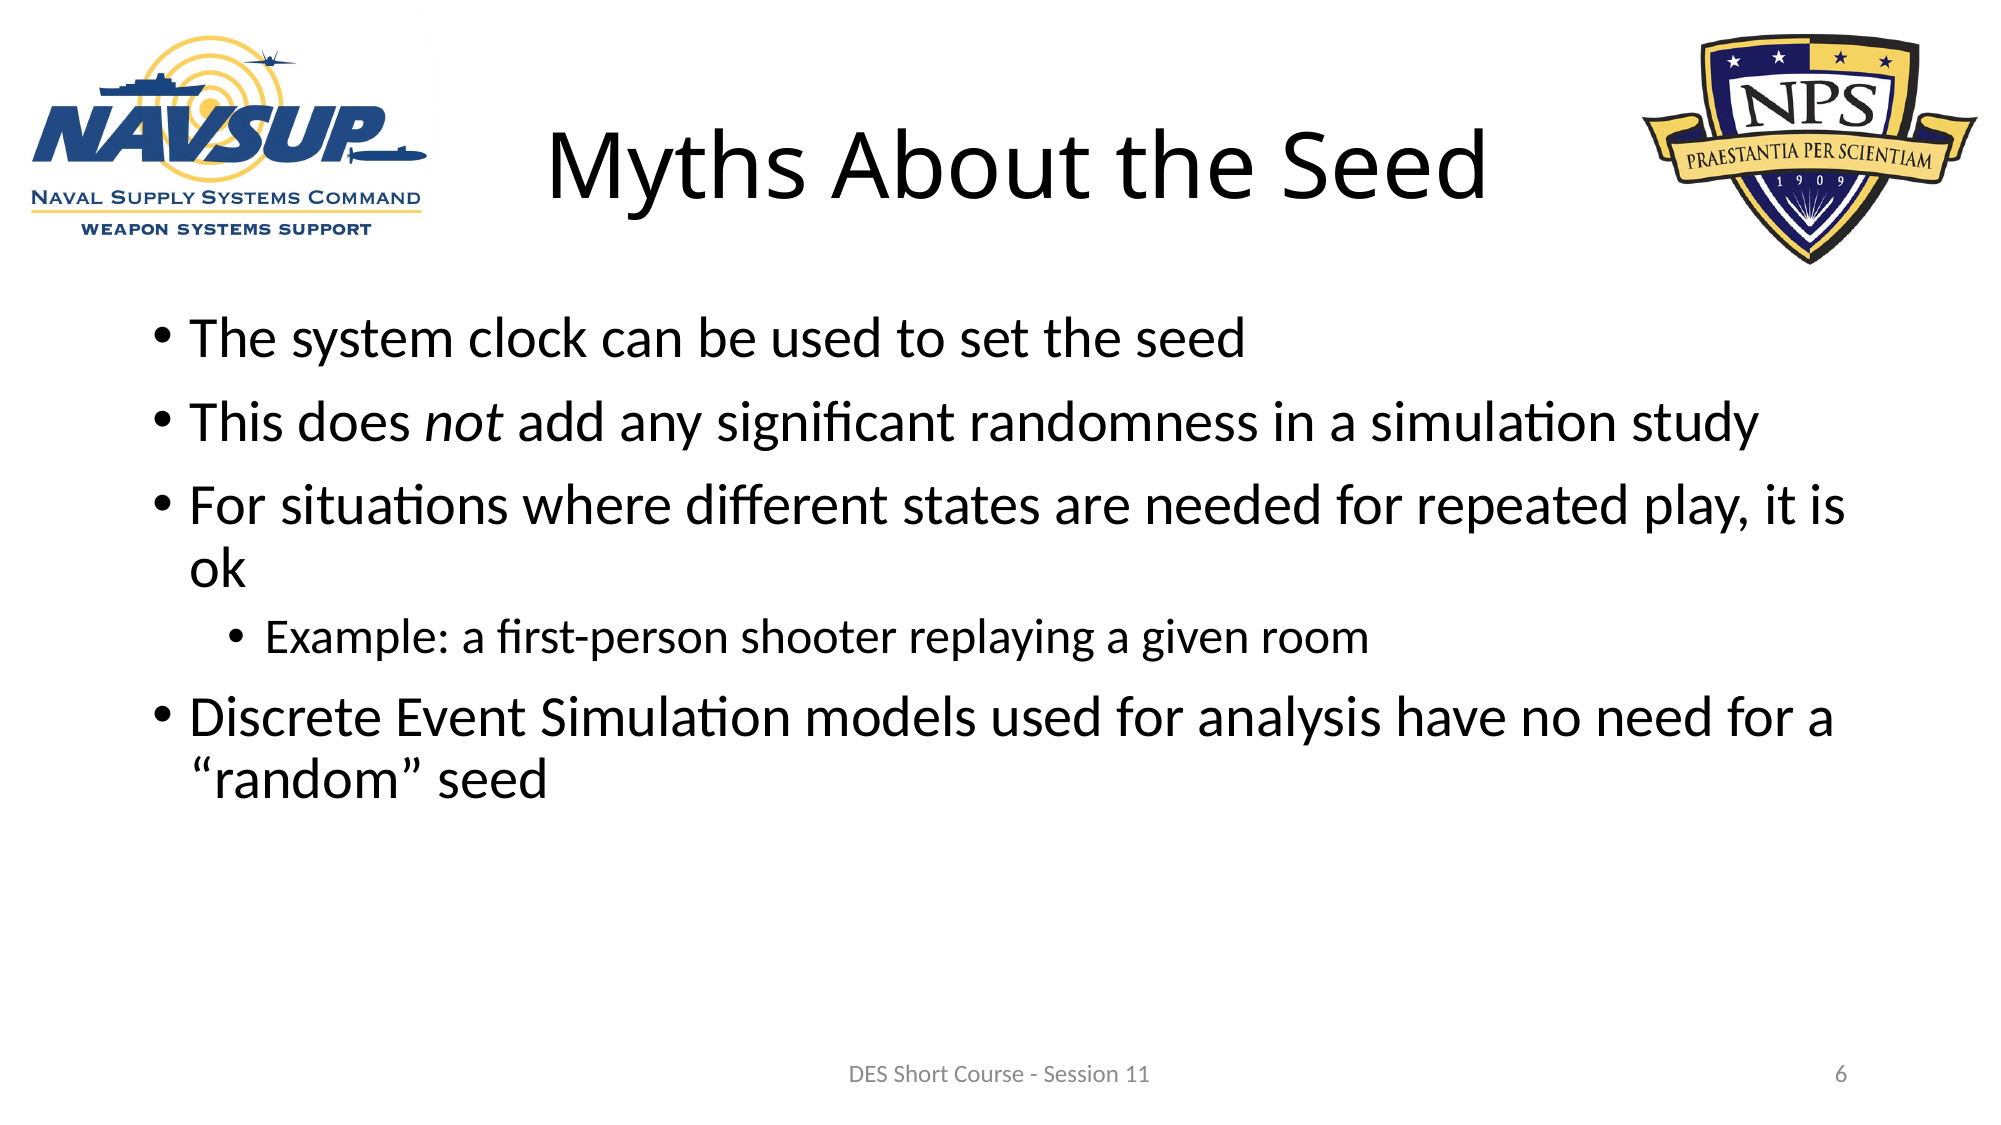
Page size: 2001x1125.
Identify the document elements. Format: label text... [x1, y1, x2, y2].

list The system clock can be used to set the seed This does not add any significant randomness in a simulation study For situations where different states are needed for repeated play, it is ok Example: a first-person shooter replaying a given room Discrete Event Simulation models used for analysis have no need for a “random” seed [137, 299, 1863, 1014]
footer DES Short Course - Session 11 [662, 1042, 1338, 1103]
picture [1619, 13, 2000, 285]
title Myths About the Seed [448, 59, 1588, 278]
slide_number 6 [1412, 1042, 1863, 1103]
picture [0, 3, 449, 248]
